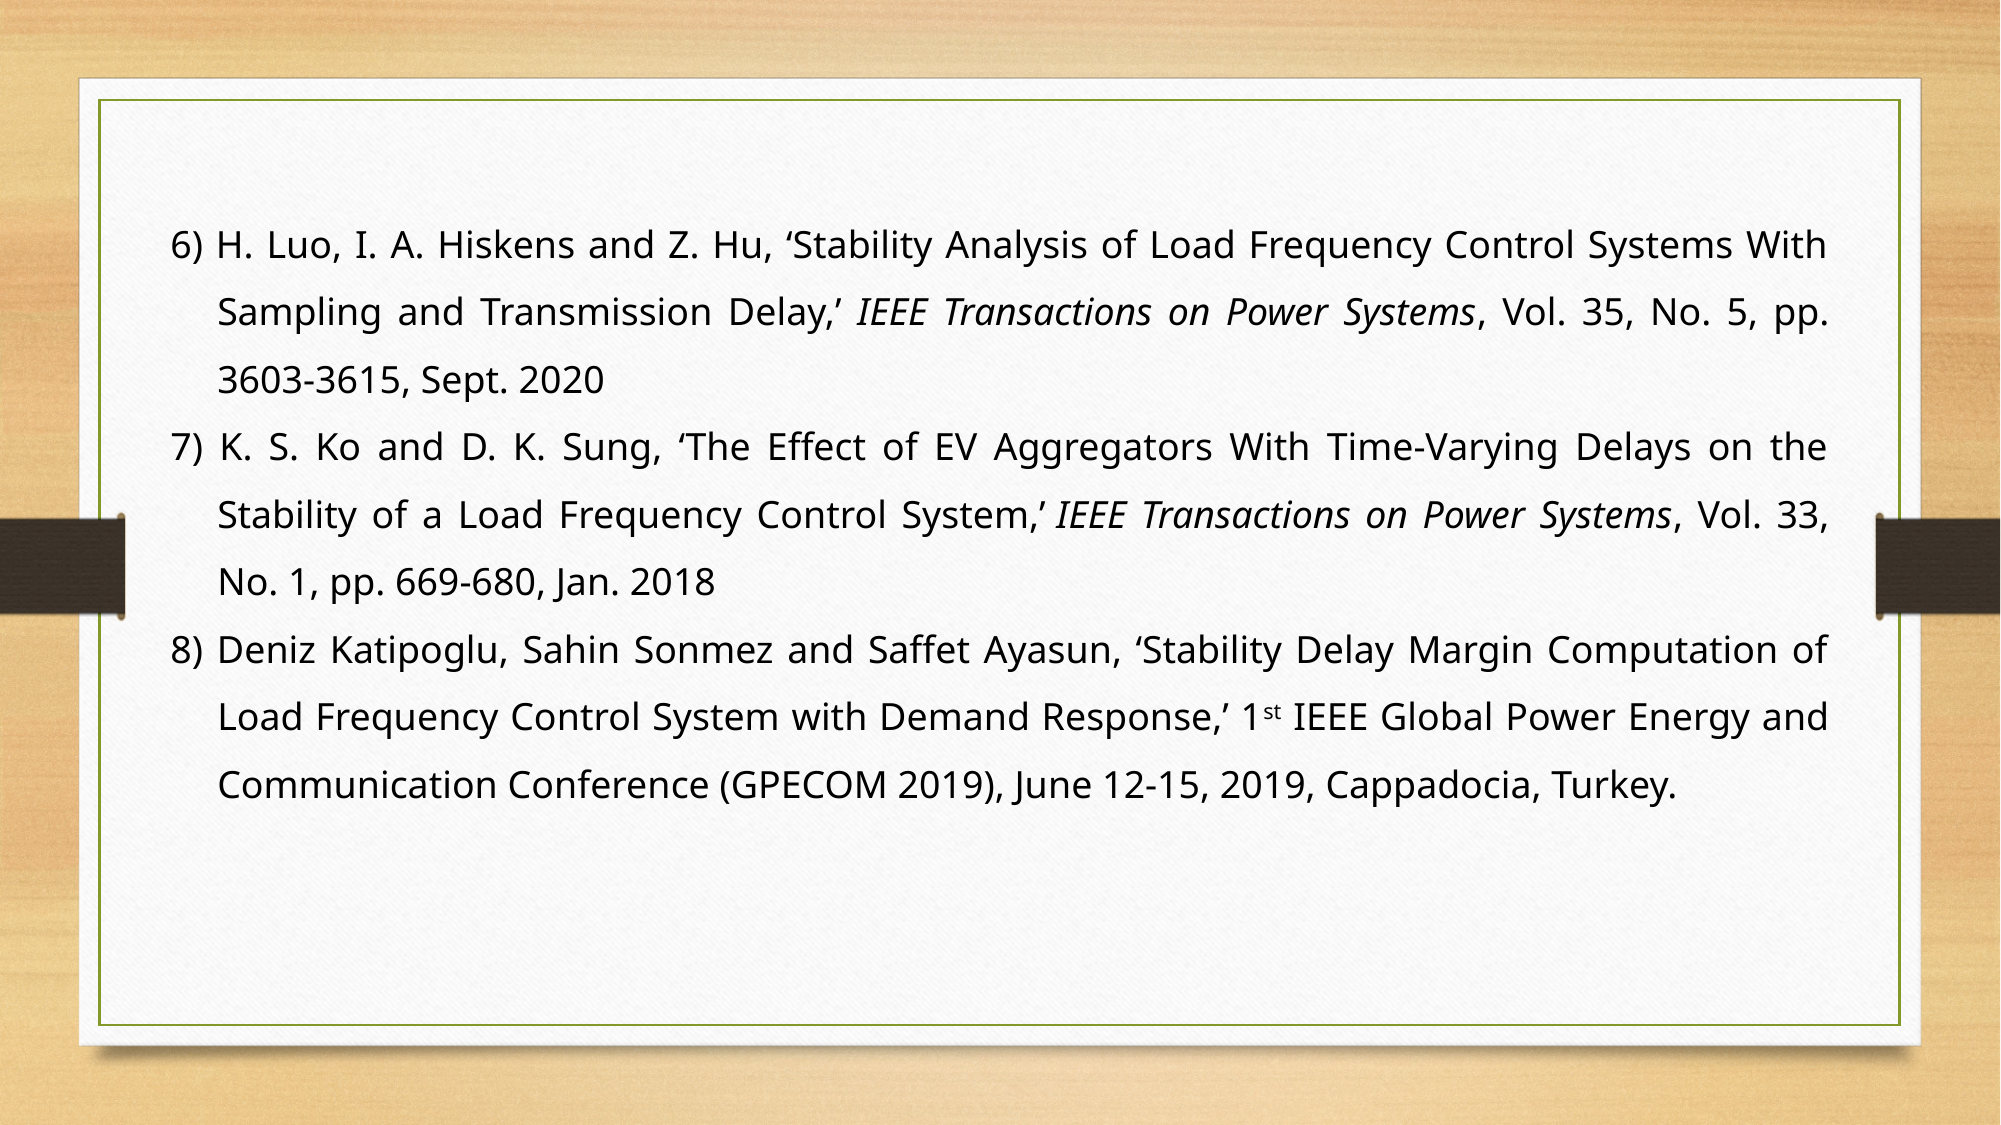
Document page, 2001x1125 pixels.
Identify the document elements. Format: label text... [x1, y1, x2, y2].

picture [0, 0, 2001, 1125]
text_box 6) H. Luo, I. A. Hiskens and Z. Hu, ‘Stability Analysis of Load Frequency Control Systems With Sampling and Transmission Delay,’ IEEE Transactions on Power Systems, Vol. 35, No. 5, pp. 3603-3615, Sept. 2020 7) K. S. Ko and D. K. Sung, ‘The Effect of EV Aggregators With Time-Varying Delays on the Stability of a Load Frequency Control System,’ IEEE Transactions on Power Systems, Vol. 33, No. 1, pp. 669-680, Jan. 2018 8) Deniz Katipoglu, Sahin Sonmez and Saffet Ayasun, ‘Stability Delay Margin Computation of Load Frequency Control System with Demand Response,’ 1st IEEE Global Power Energy and Communication Conference (GPECOM 2019), June 12-15, 2019, Cappadocia, Turkey. [155, 145, 1845, 994]
